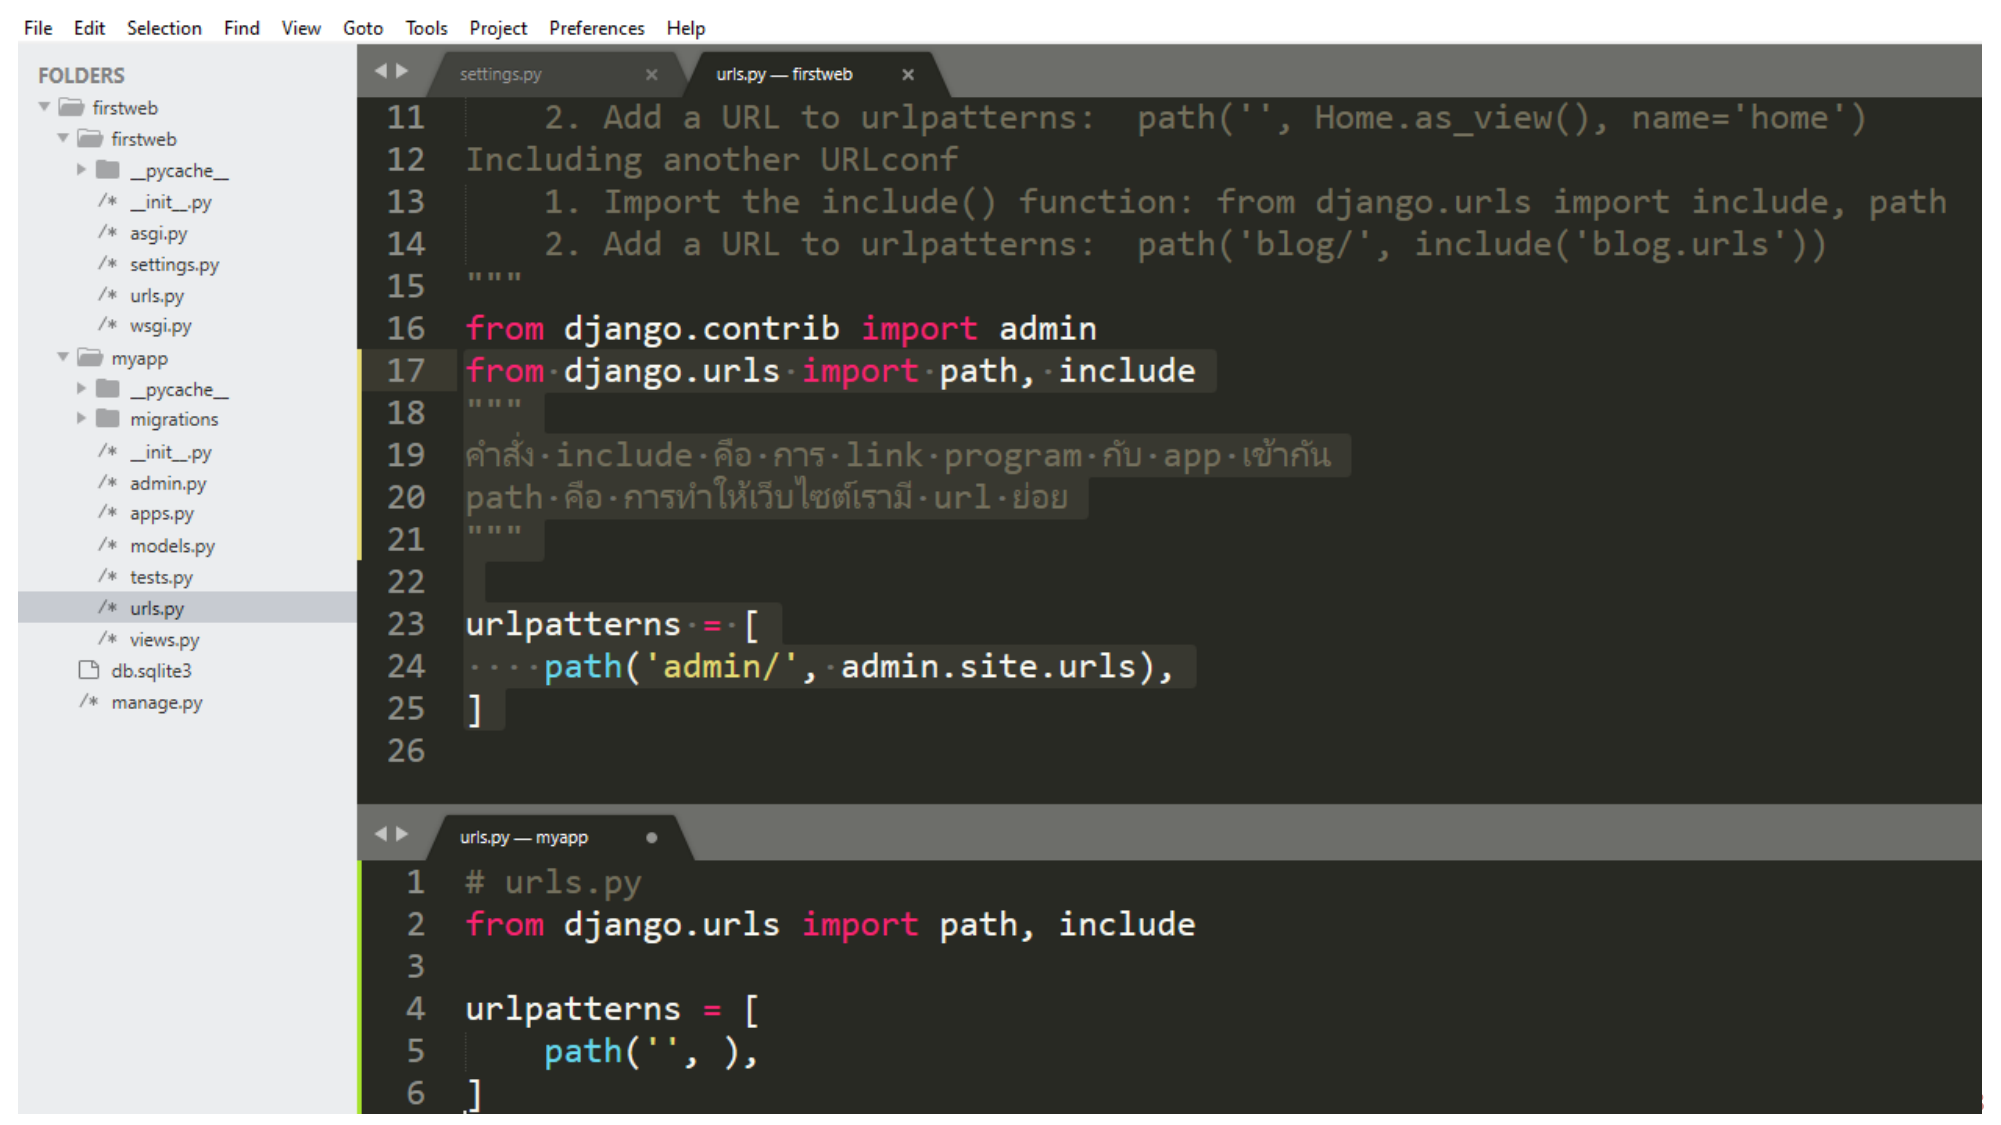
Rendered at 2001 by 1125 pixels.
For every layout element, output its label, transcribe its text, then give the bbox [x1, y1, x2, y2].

slide_number 18 [1550, 1083, 2000, 1124]
picture [18, 10, 1982, 1114]
